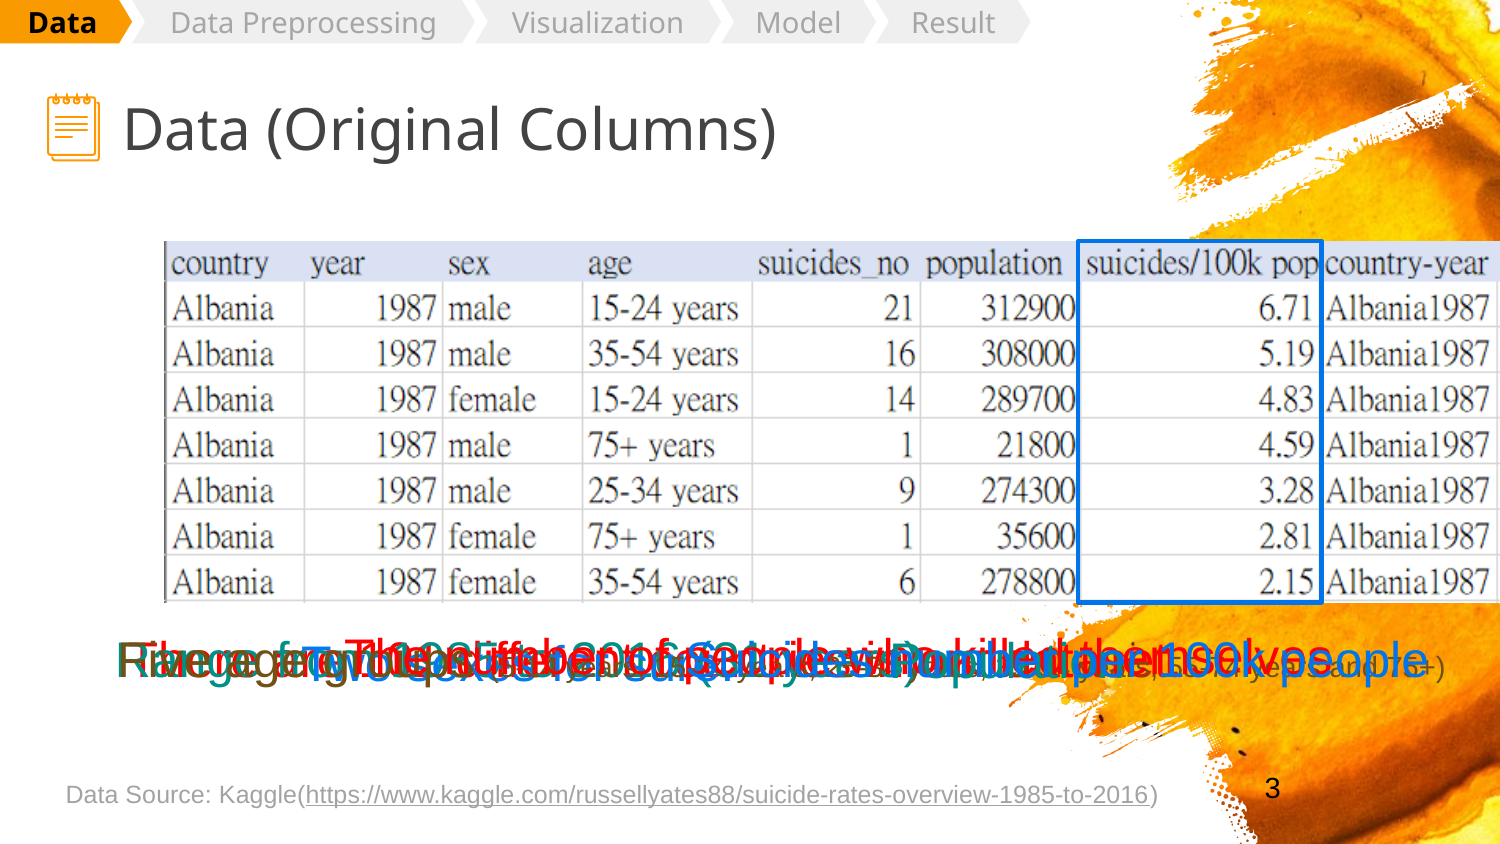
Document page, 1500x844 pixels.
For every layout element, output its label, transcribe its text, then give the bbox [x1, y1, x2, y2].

title Data (Original Columns) [107, 64, 1008, 190]
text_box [47, 93, 100, 161]
text_box Data Source: Kaggle(https://www.kaggle.com/russellyates88/suicide-rates-overview-1985-to-2016) [50, 771, 1174, 816]
picture [0, 0, 1500, 844]
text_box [164, 240, 1500, 696]
slide_number 3 [1249, 760, 1494, 813]
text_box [99, 240, 159, 696]
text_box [0, 0, 1031, 44]
